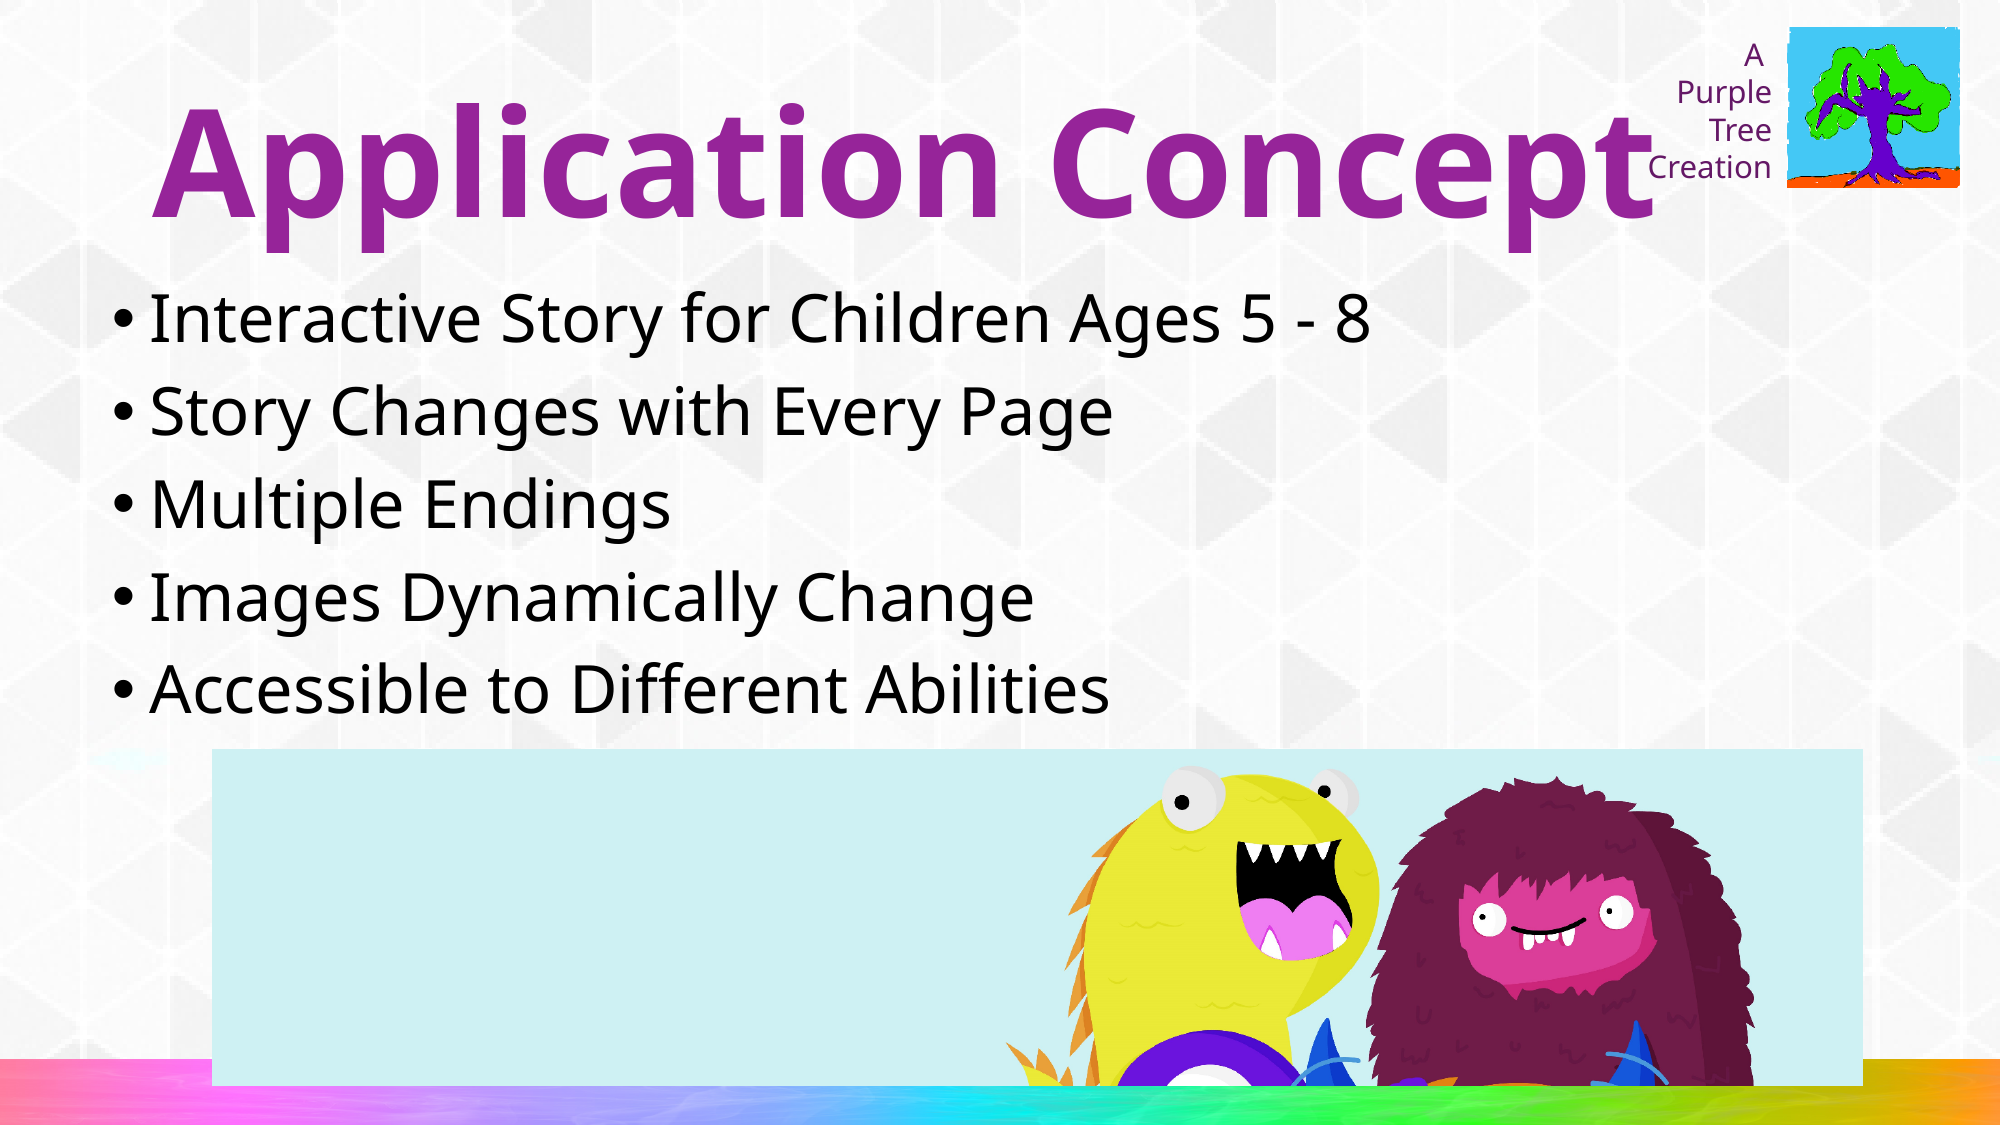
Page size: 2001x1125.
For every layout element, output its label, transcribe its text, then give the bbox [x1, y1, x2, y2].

picture [0, 0, 2000, 1125]
list Interactive Story for Children Ages 5 - 8 Story Changes with Every Page Multiple Endings Images Dynamically Change Accessible to Different Abilities [96, 277, 1863, 750]
title Application Concept [137, 59, 1863, 277]
